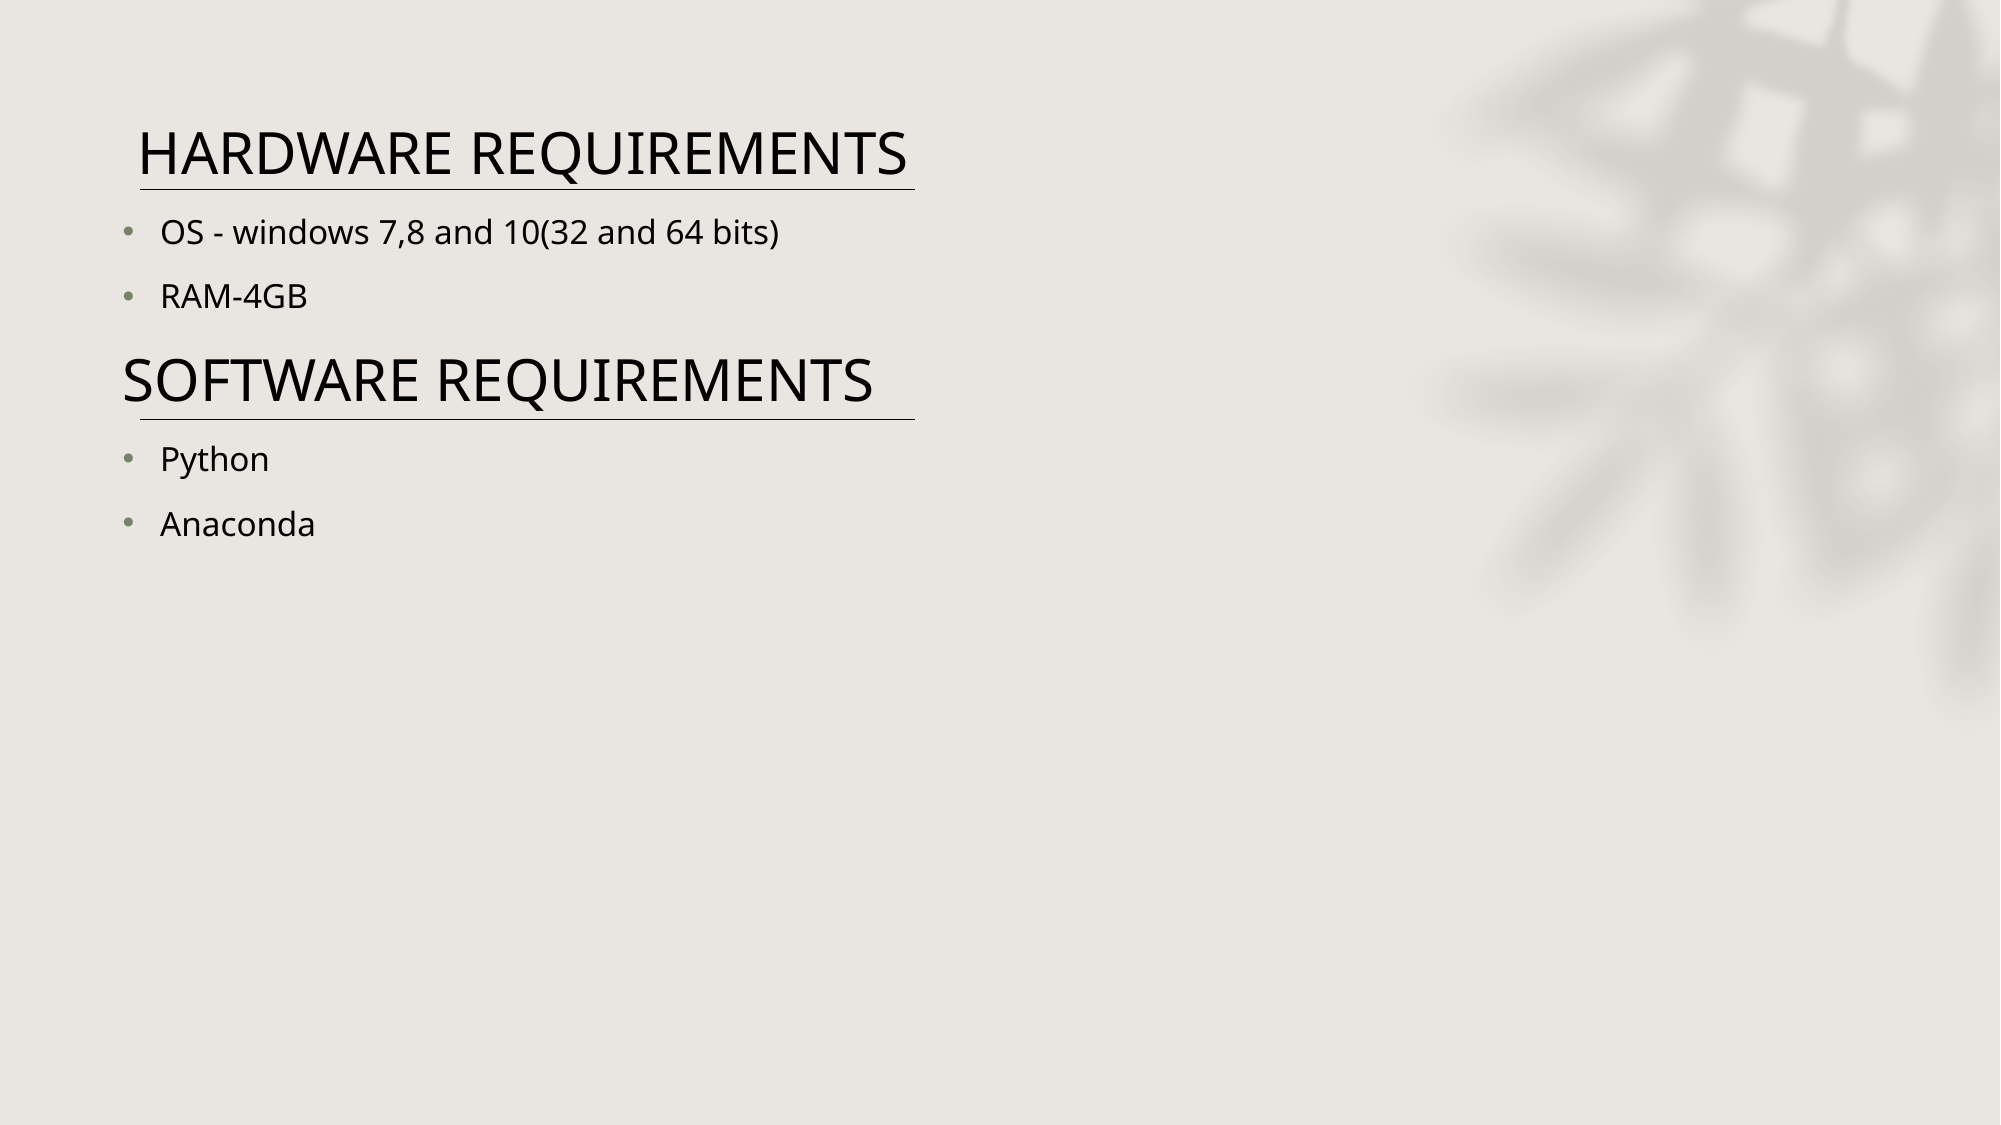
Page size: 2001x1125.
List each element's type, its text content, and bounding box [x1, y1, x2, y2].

list HARDWARE REQUIREMENTS OS - windows 7,8 and 10(32 and 64 bits) RAM-4GB SOFTWARE REQUIREMENTS Python Anaconda [107, 101, 1850, 1026]
